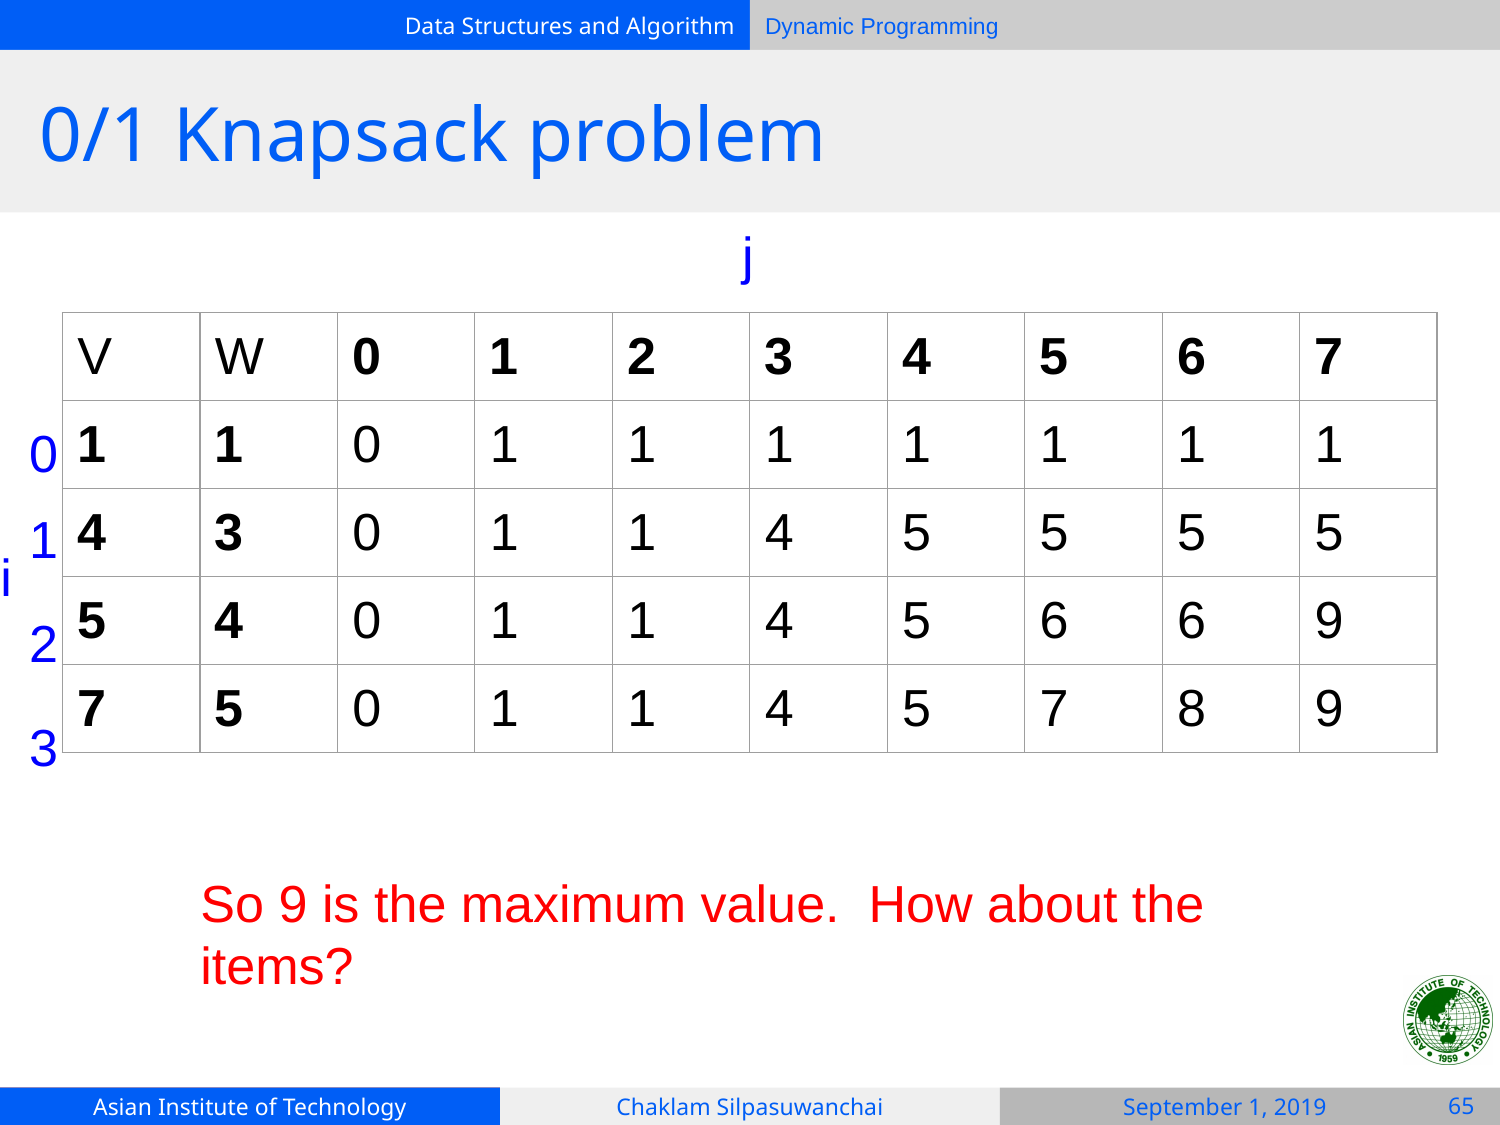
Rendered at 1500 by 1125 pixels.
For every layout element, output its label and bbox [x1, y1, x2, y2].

table_cell [1163, 665, 1299, 752]
text_box [0, 491, 75, 662]
table_cell [888, 489, 1024, 576]
table_cell [613, 577, 749, 664]
table_header [201, 313, 337, 400]
table_cell [63, 577, 199, 664]
table_header [1025, 313, 1162, 400]
table_cell [750, 401, 887, 488]
table_cell [1025, 489, 1162, 576]
picture [1403, 975, 1493, 1065]
text_box [12, 405, 75, 472]
table_cell [613, 401, 749, 488]
title [24, 50, 1475, 213]
table_cell [1025, 577, 1162, 664]
table_cell [888, 401, 1024, 488]
text_box [171, 792, 1375, 1073]
table_cell [1300, 489, 1436, 576]
table_header [475, 313, 612, 400]
table_cell [1025, 665, 1162, 752]
table_cell [613, 665, 749, 752]
table_header [750, 313, 887, 400]
table_cell [1163, 401, 1299, 488]
table_cell [201, 665, 337, 752]
table_header [1163, 313, 1299, 400]
table_cell [475, 401, 612, 488]
table_cell [888, 577, 1024, 664]
table_cell [1025, 401, 1162, 488]
table_cell [888, 665, 1024, 752]
table_cell [1300, 577, 1436, 664]
table_cell [1300, 665, 1436, 752]
table_cell [338, 401, 474, 488]
table_cell [338, 665, 474, 752]
table_cell [475, 489, 612, 576]
text_box [695, 206, 800, 274]
table_cell [750, 489, 887, 576]
table_cell [338, 489, 474, 576]
table_cell [750, 577, 887, 664]
table_cell [1300, 401, 1436, 488]
text_box [12, 699, 75, 766]
table_cell [1163, 577, 1299, 664]
table_cell [63, 401, 199, 488]
table_header [1300, 313, 1436, 400]
table_cell [475, 665, 612, 752]
table_header [613, 313, 749, 400]
table_cell [63, 489, 199, 576]
table_header [63, 313, 199, 400]
table_cell [475, 577, 612, 664]
table_cell [201, 401, 337, 488]
table_cell [1163, 489, 1299, 576]
table_cell [201, 489, 337, 576]
table_cell [338, 577, 474, 664]
table_cell [63, 665, 199, 752]
slide_number [1422, 1088, 1500, 1125]
table_header [888, 313, 1024, 400]
table_cell [613, 489, 749, 576]
table_cell [201, 577, 337, 664]
table_cell [750, 665, 887, 752]
table_header [338, 313, 474, 400]
